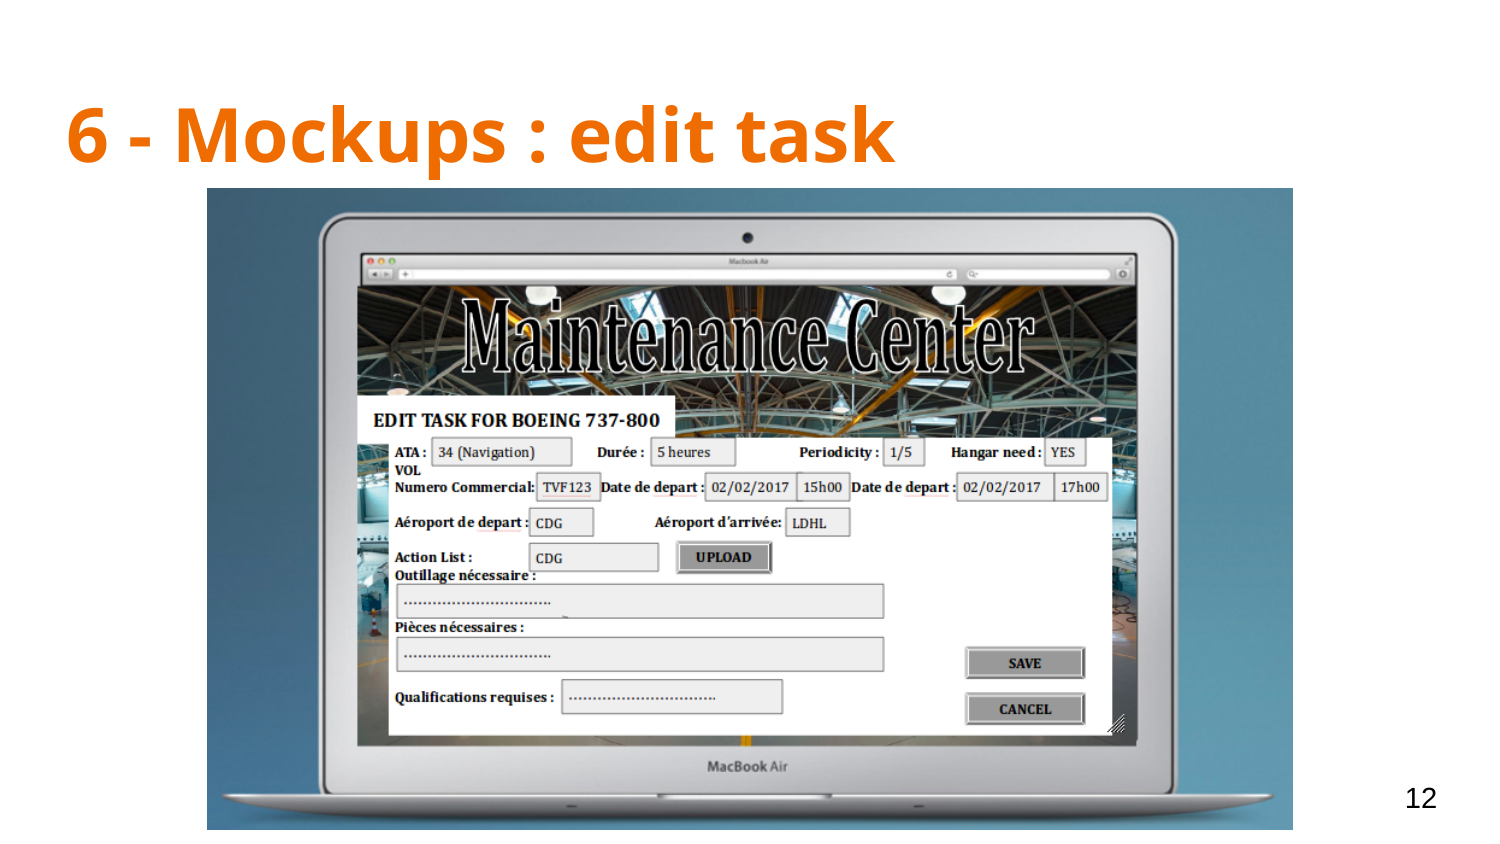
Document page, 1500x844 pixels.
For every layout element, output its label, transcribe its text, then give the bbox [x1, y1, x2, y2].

picture [206, 188, 1294, 830]
slide_number ‹#› [1389, 764, 1480, 830]
title 6 - Mockups : edit task [51, 72, 1449, 189]
